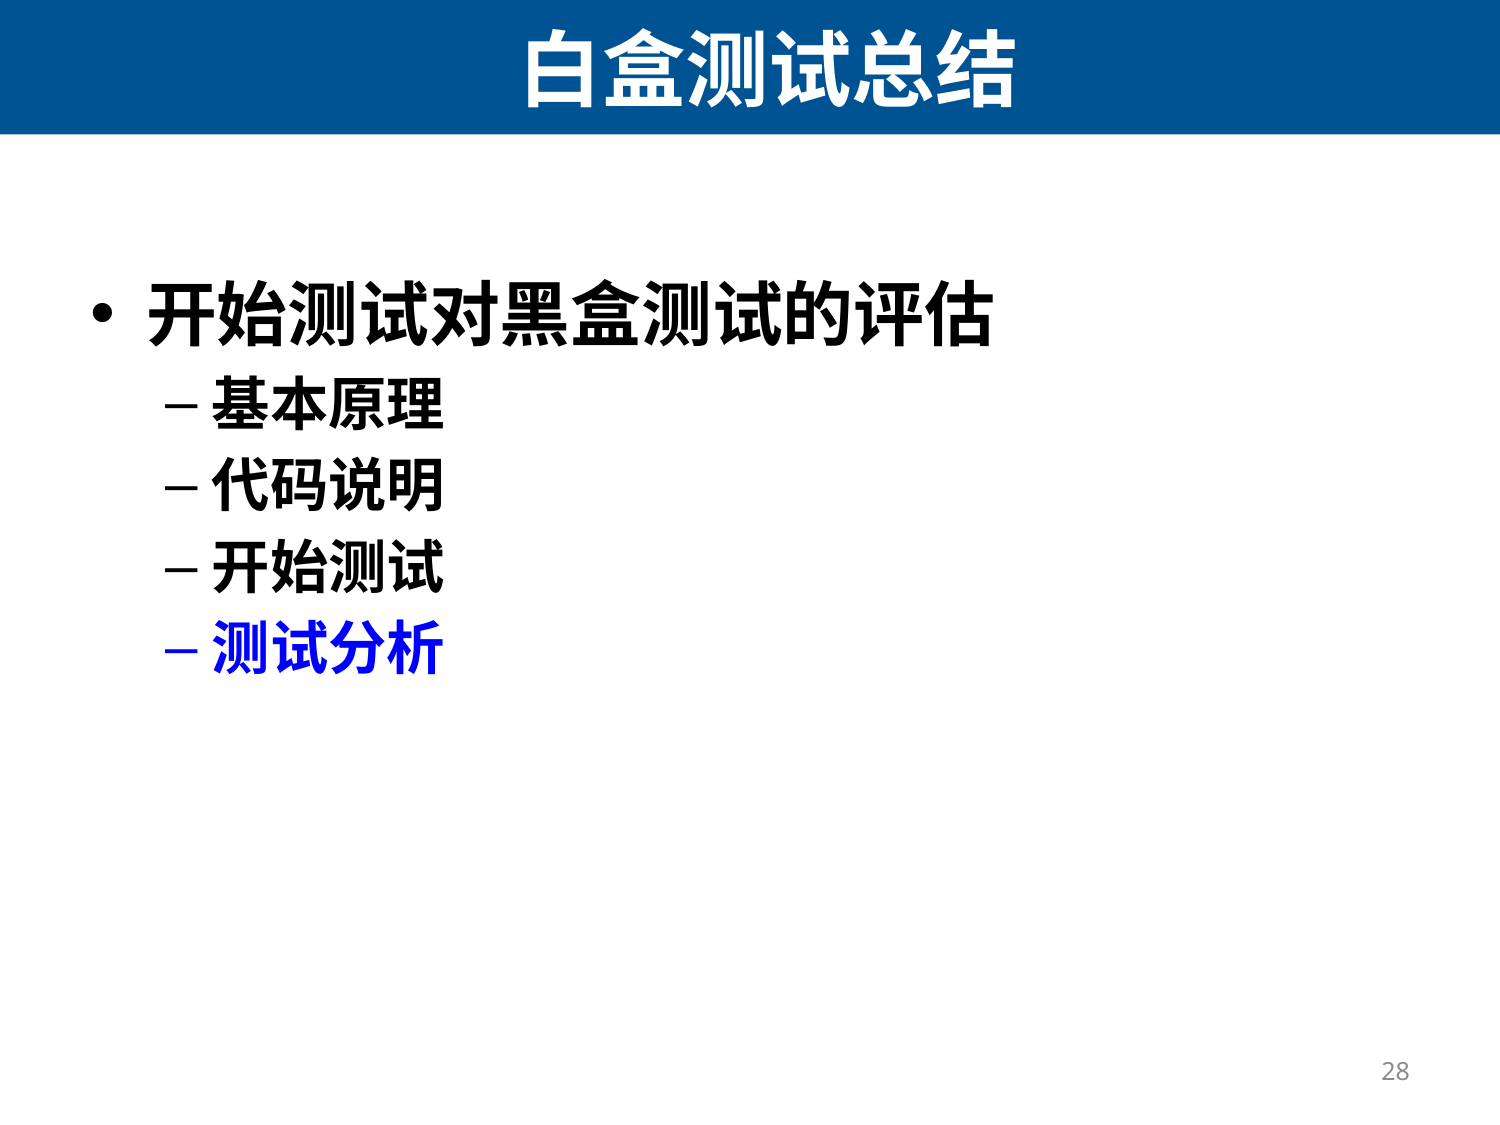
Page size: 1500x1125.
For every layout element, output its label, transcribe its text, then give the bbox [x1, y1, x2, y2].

list 开始测试对黑盒测试的评估 基本原理 代码说明 开始测试 测试分析 [75, 262, 1425, 1005]
title 白盒测试总结 [0, 0, 1500, 135]
slide_number 28 [1074, 1042, 1425, 1103]
